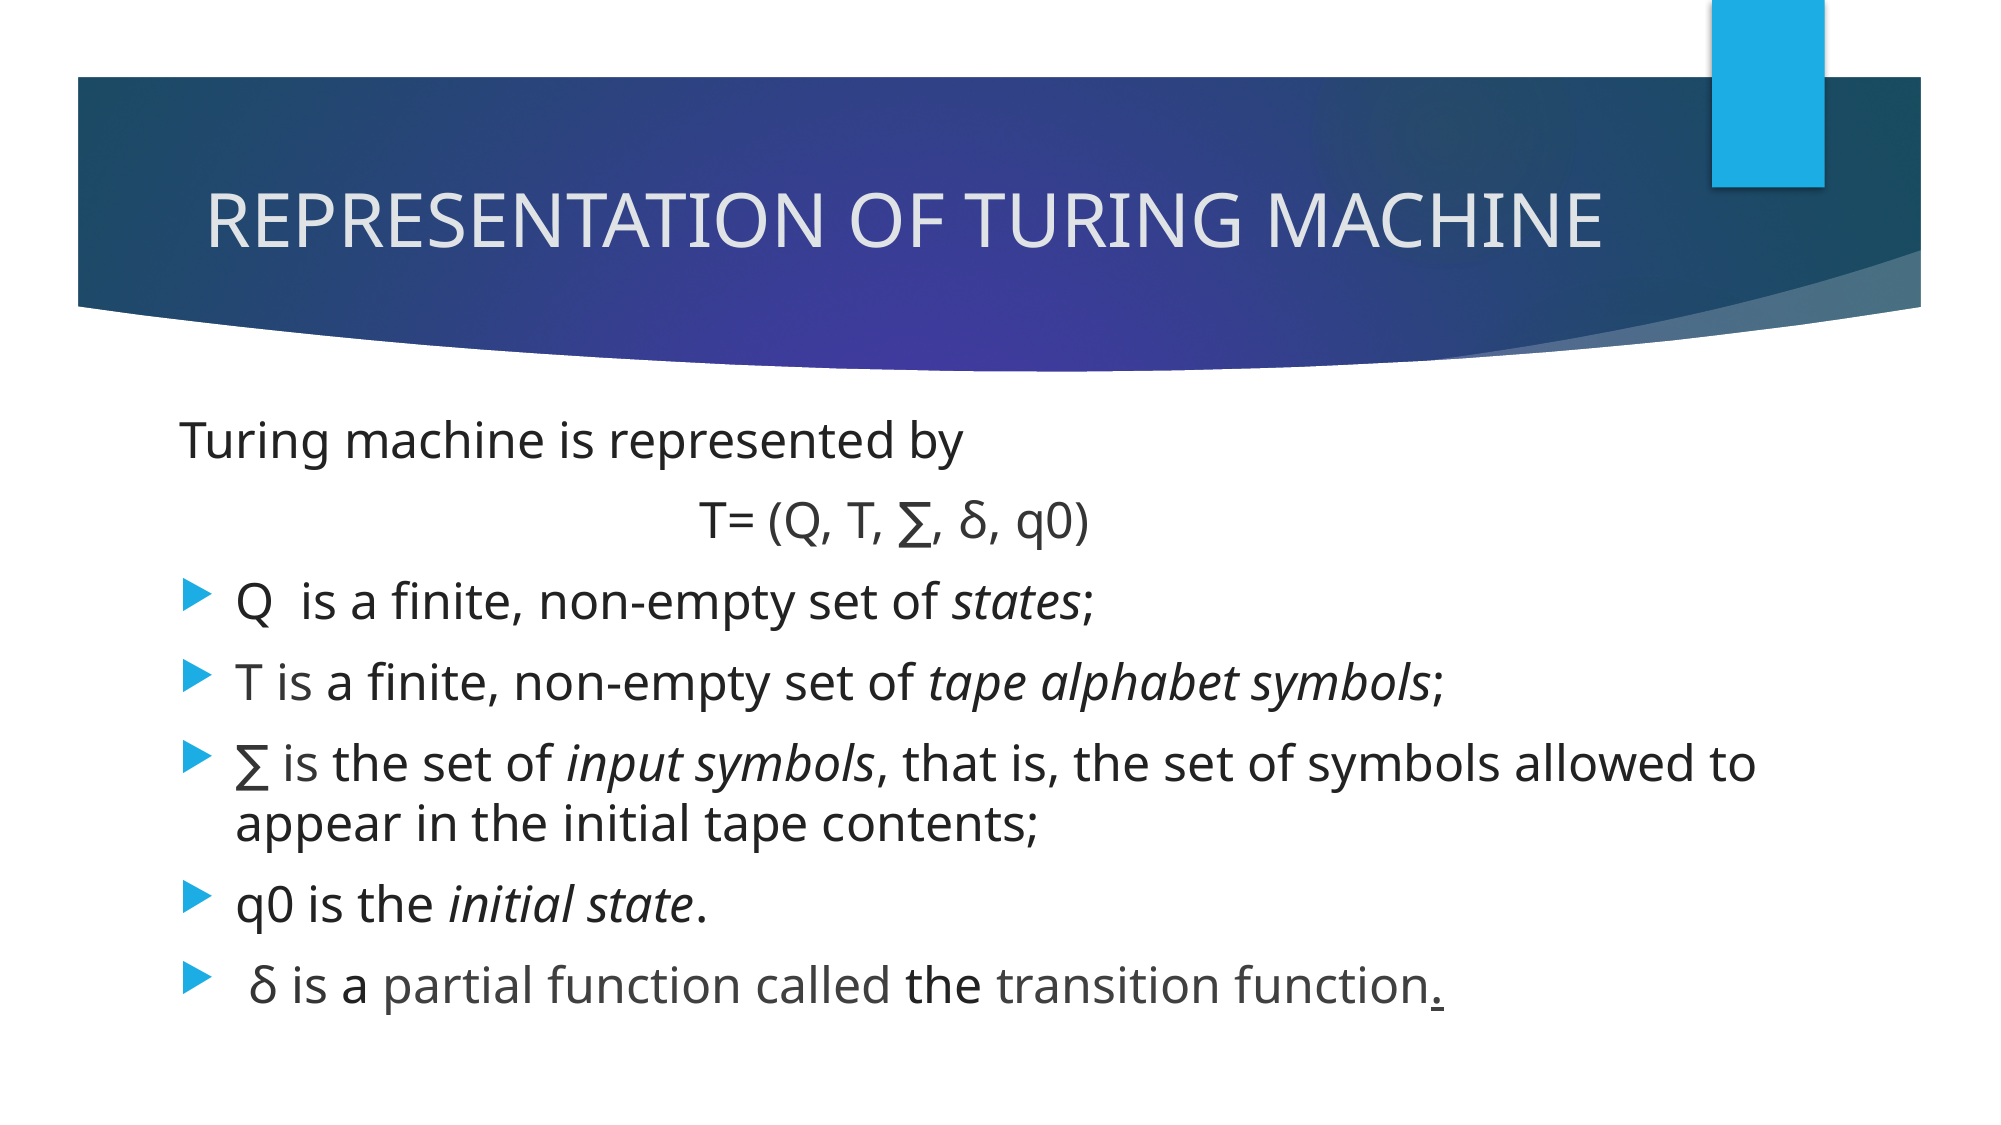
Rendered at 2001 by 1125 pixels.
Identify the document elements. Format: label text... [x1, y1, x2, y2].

list Turing machine is represented by T= (Q, T, ∑, δ, q0) Q is a finite, non-empty set of states; T is a finite, non-empty set of tape alphabet symbols; ∑ is the set of input symbols, that is, the set of symbols allowed to appear in the initial tape contents; q0 is the initial state. δ is a partial function called the transition function. [164, 400, 1890, 876]
title REPRESENTATION OF TURING MACHINE [189, 159, 1627, 276]
